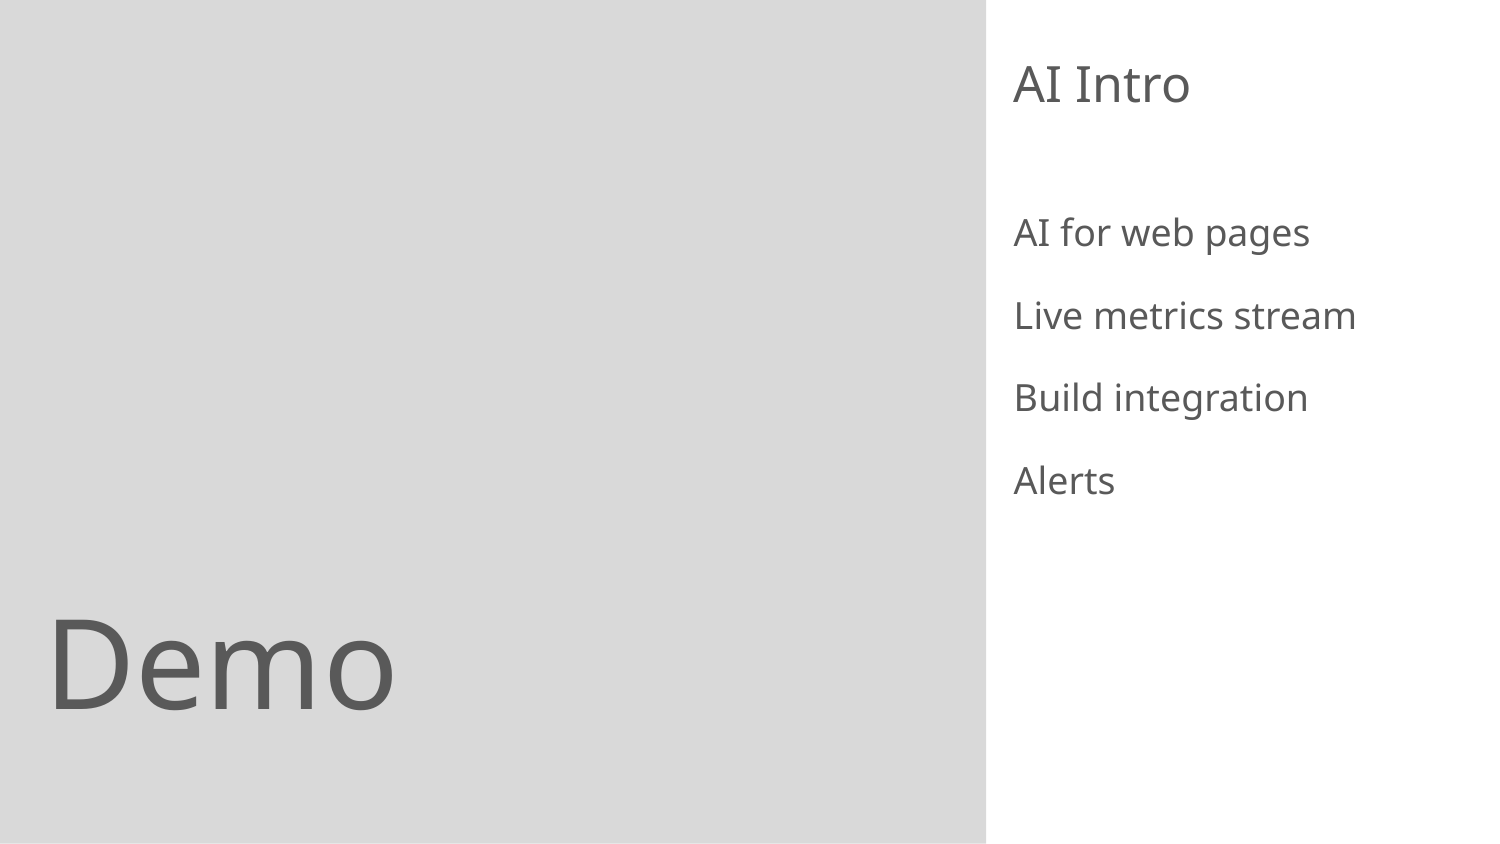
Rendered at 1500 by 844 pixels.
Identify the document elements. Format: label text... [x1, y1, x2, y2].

list AI for web pages Live metrics stream Build integration Alerts [1013, 209, 1459, 804]
list AI Intro [1013, 30, 1460, 113]
